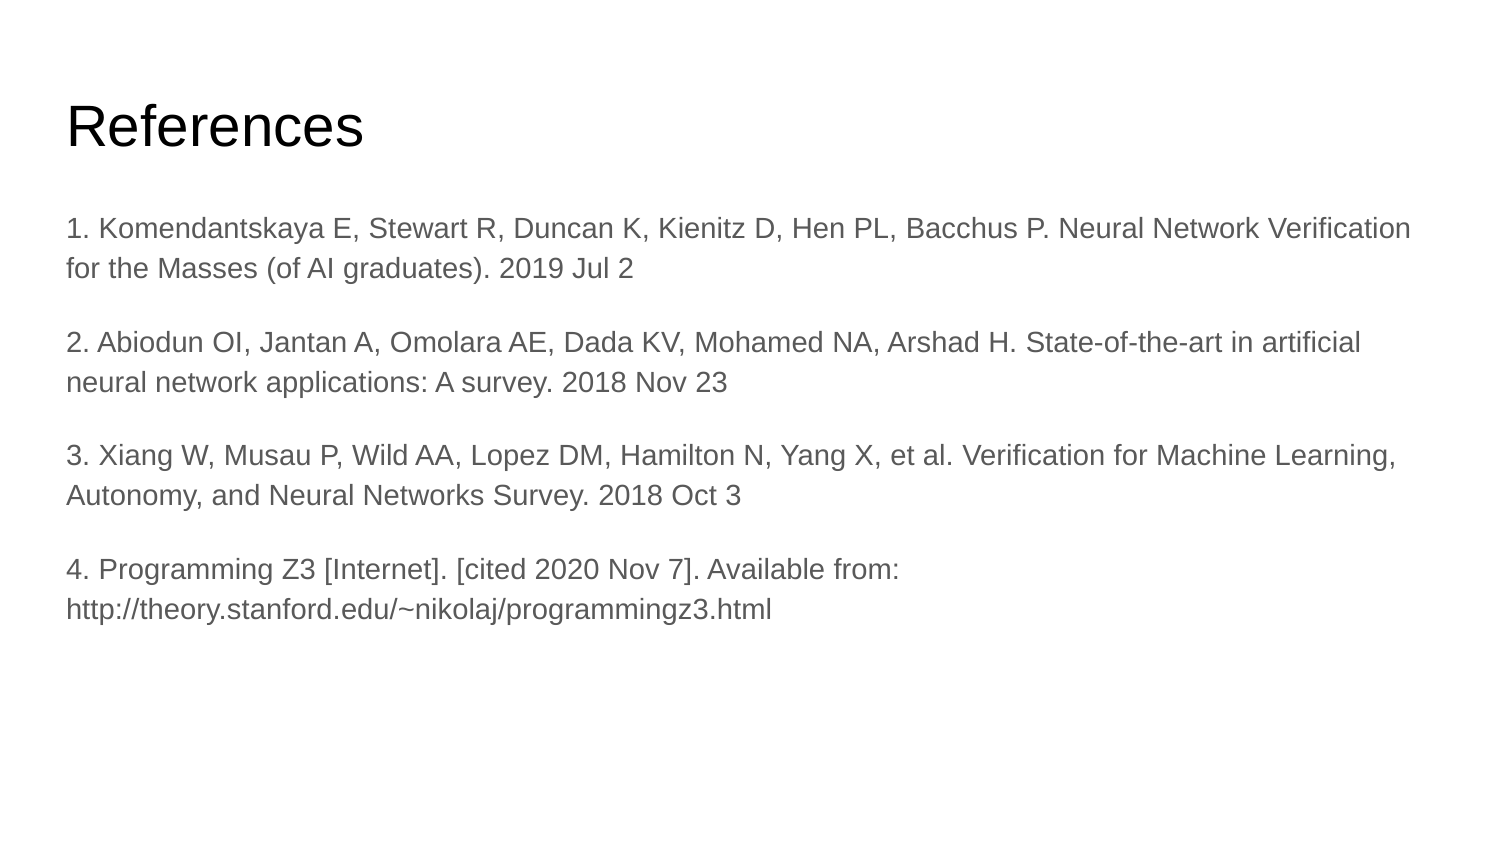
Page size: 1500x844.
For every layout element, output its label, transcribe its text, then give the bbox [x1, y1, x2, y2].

list 1. Komendantskaya E, Stewart R, Duncan K, Kienitz D, Hen PL, Bacchus P. Neural Network Verification for the Masses (of AI graduates). 2019 Jul 2 2. Abiodun OI, Jantan A, Omolara AE, Dada KV, Mohamed NA, Arshad H. State-of-the-art in artificial neural network applications: A survey. 2018 Nov 23 3. Xiang W, Musau P, Wild AA, Lopez DM, Hamilton N, Yang X, et al. Verification for Machine Learning, Autonomy, and Neural Networks Survey. 2018 Oct 3 4. Programming Z3 [Internet]. [cited 2020 Nov 7]. Available from: http://theory.stanford.edu/~nikolaj/programmingz3.html [51, 189, 1449, 750]
title References [51, 72, 1449, 167]
